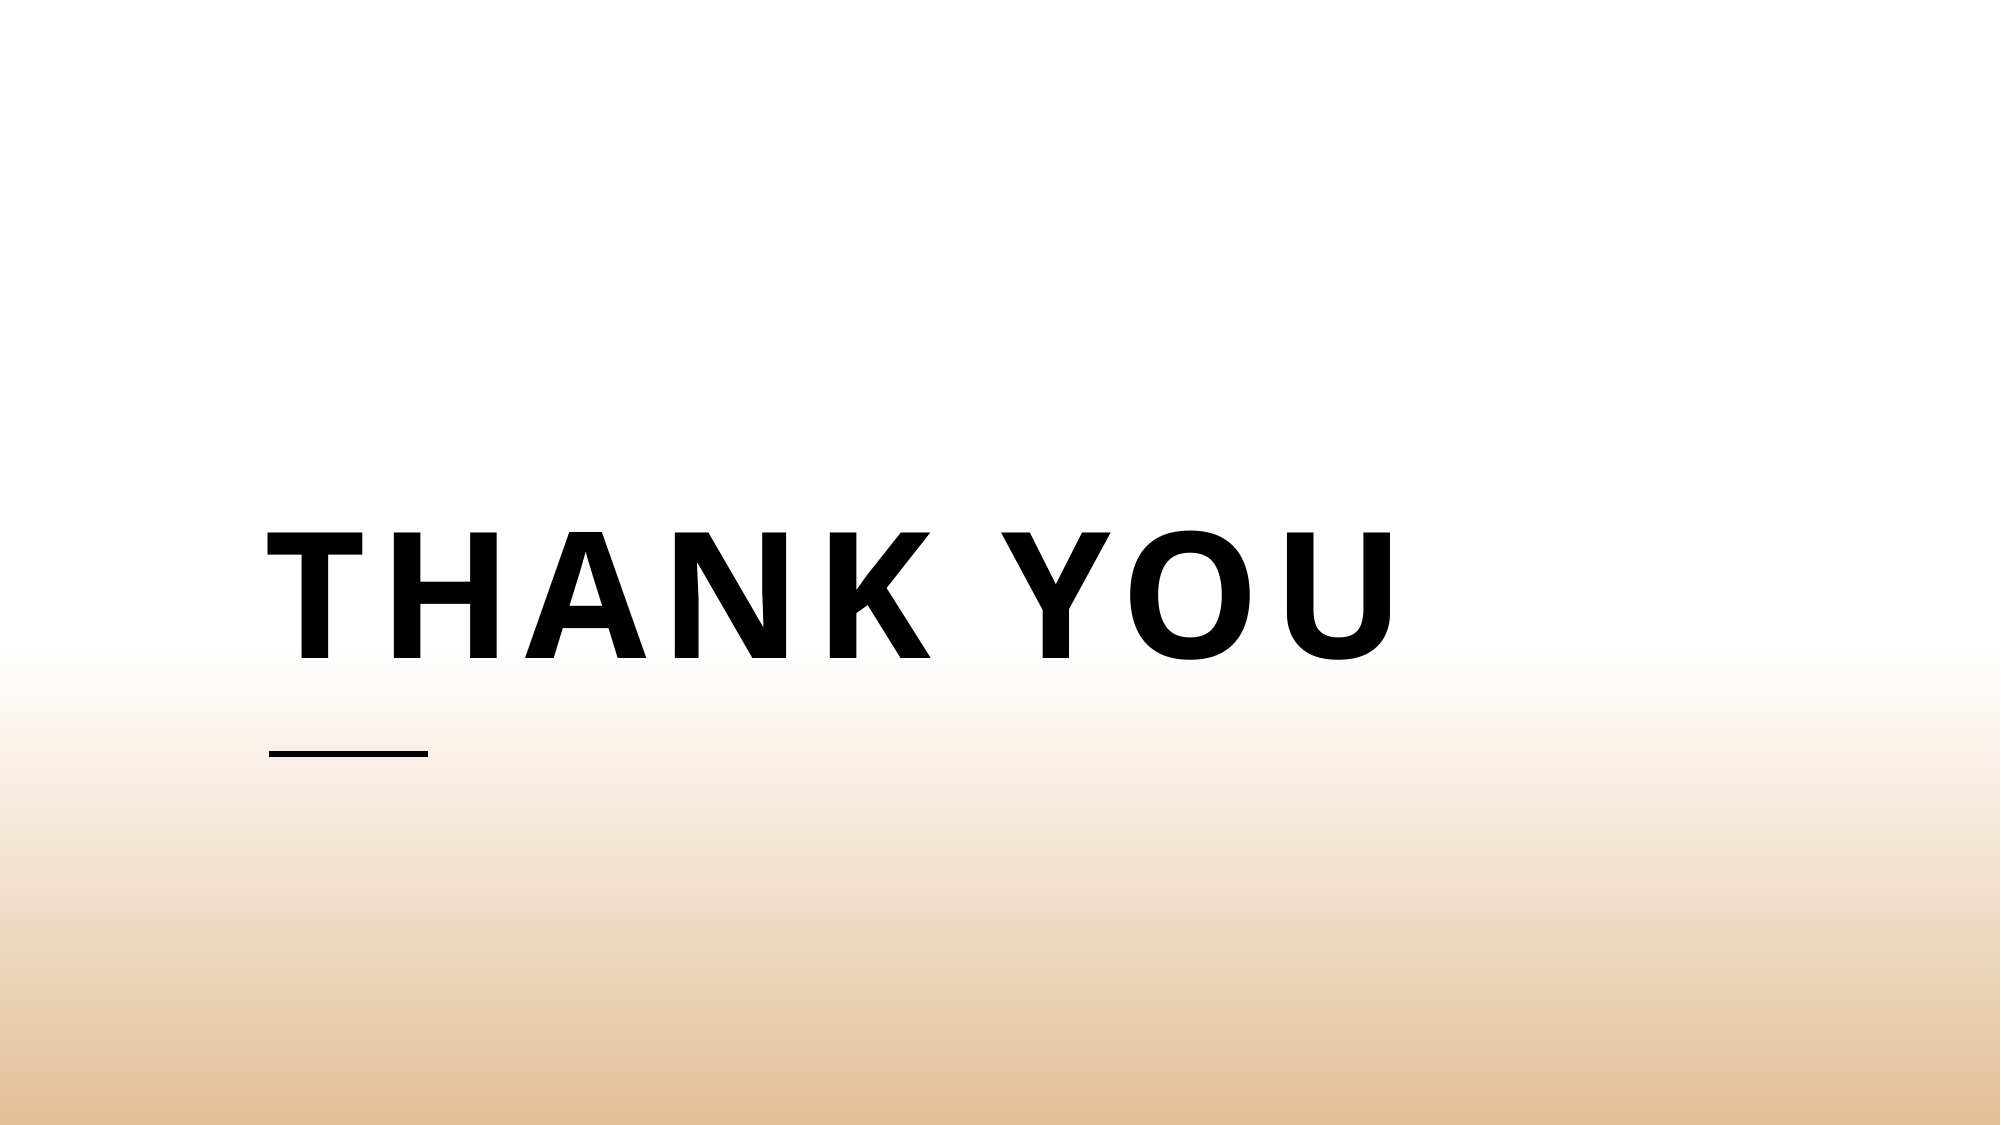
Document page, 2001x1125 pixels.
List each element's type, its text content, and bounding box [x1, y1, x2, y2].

title Thank you [249, 184, 1427, 702]
